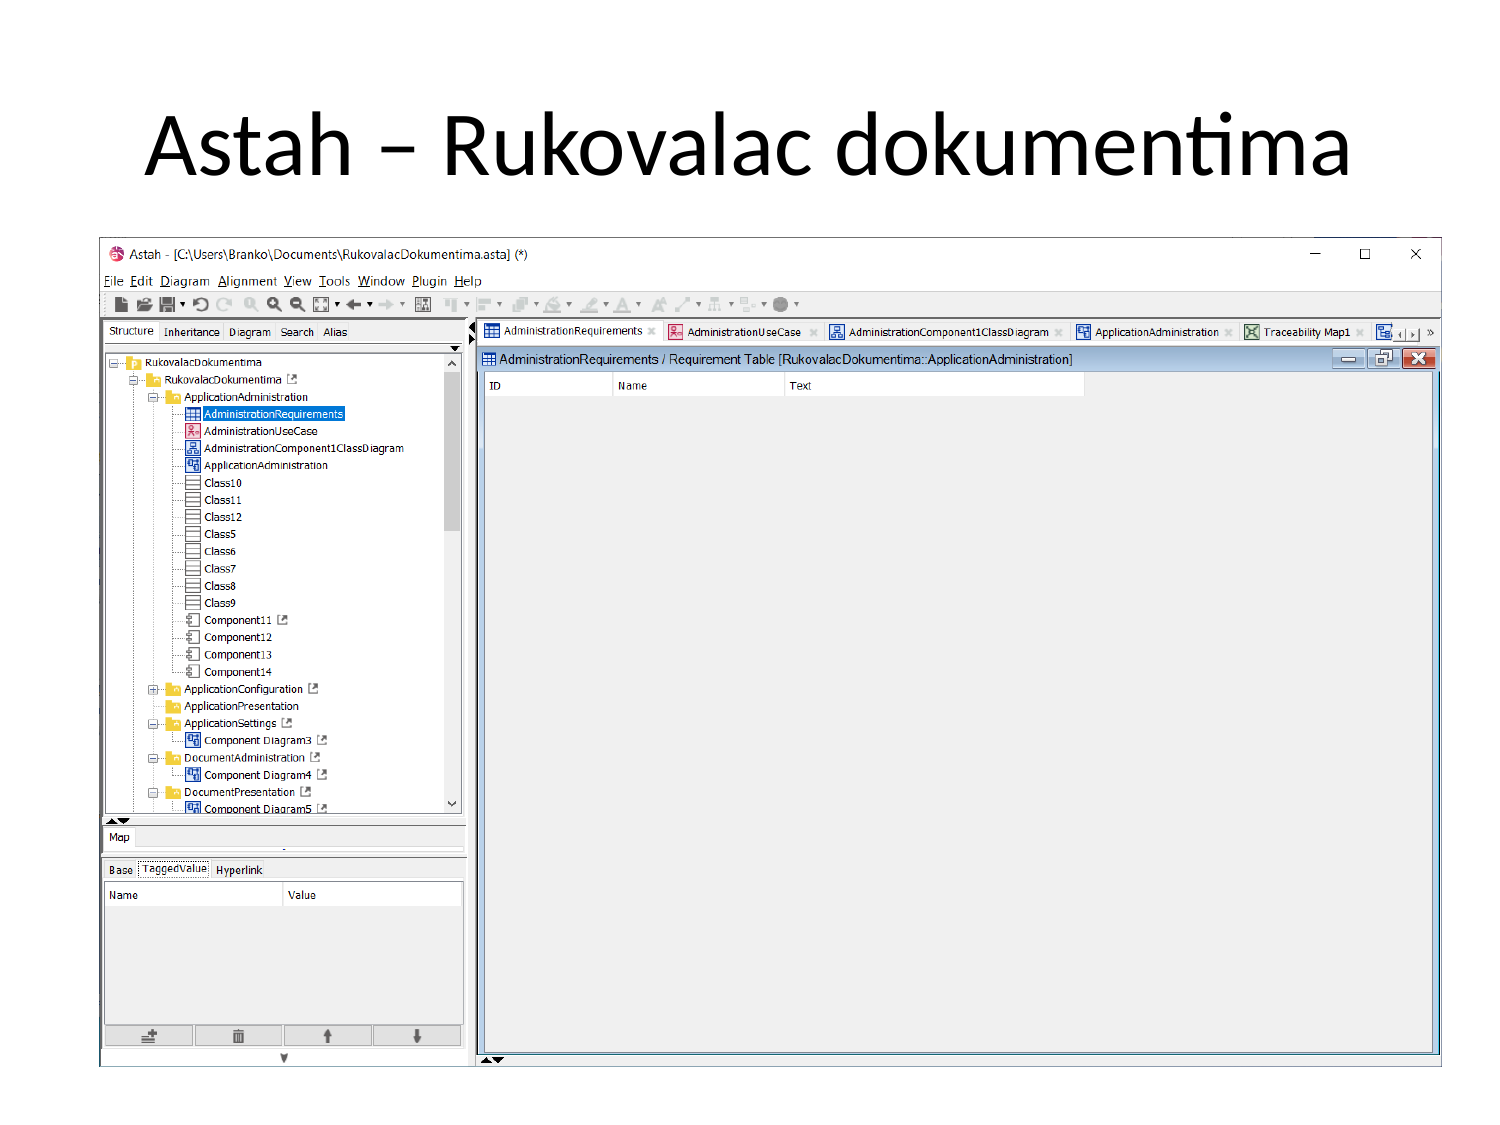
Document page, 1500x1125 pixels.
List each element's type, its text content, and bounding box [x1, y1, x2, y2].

picture [99, 237, 1442, 1067]
title Astah – Rukovalac dokumentima [75, 45, 1425, 233]
